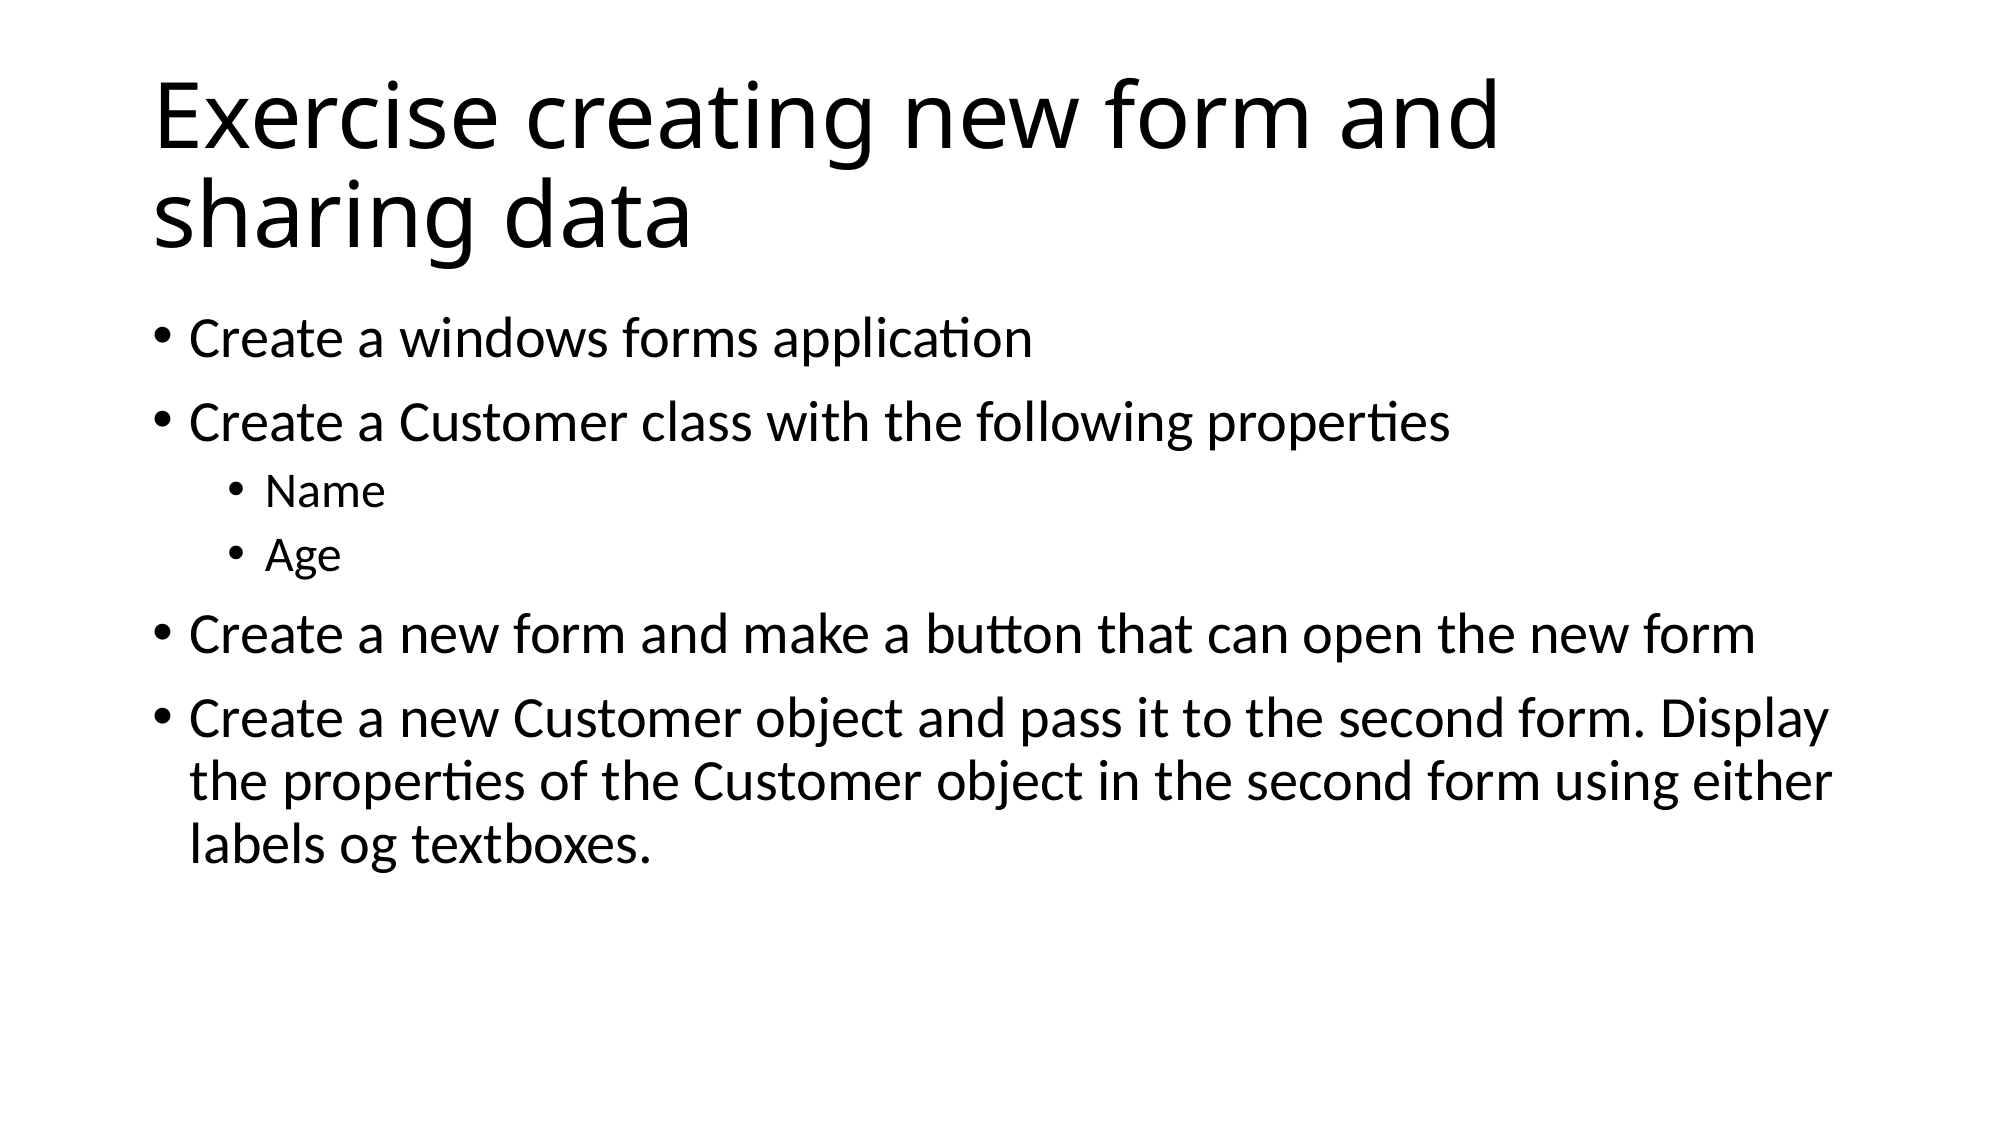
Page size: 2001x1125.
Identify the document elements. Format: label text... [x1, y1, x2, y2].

title Exercise creating new form and sharing data [137, 59, 1863, 278]
list Create a windows forms application Create a Customer class with the following properties Name Age Create a new form and make a button that can open the new form Create a new Customer object and pass it to the second form. Display the properties of the Customer object in the second form using either labels og textboxes. [137, 299, 1863, 1014]
